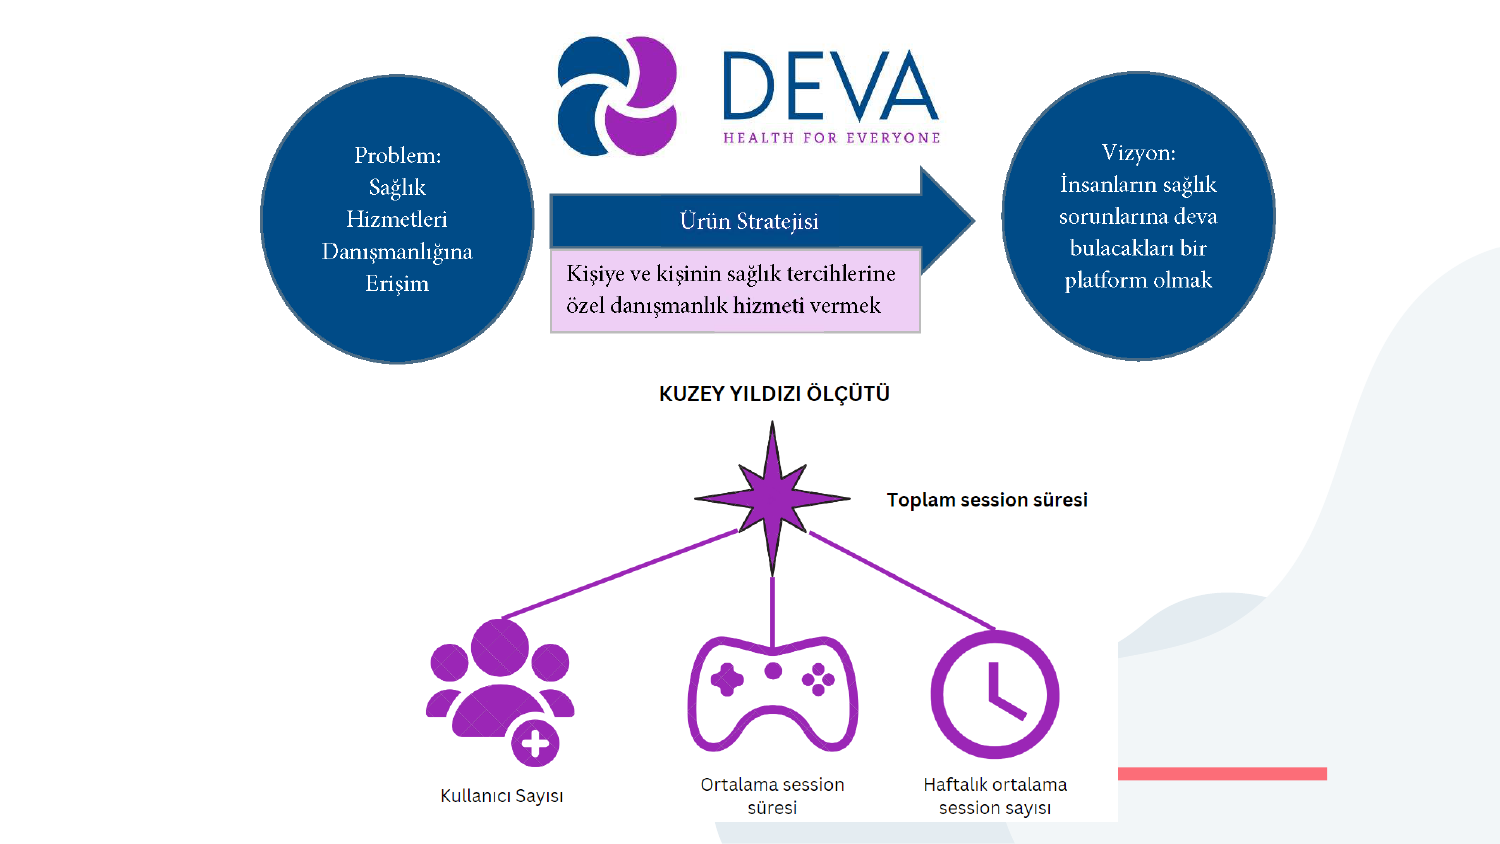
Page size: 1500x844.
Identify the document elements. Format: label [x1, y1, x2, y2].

picture [250, 9, 1288, 823]
